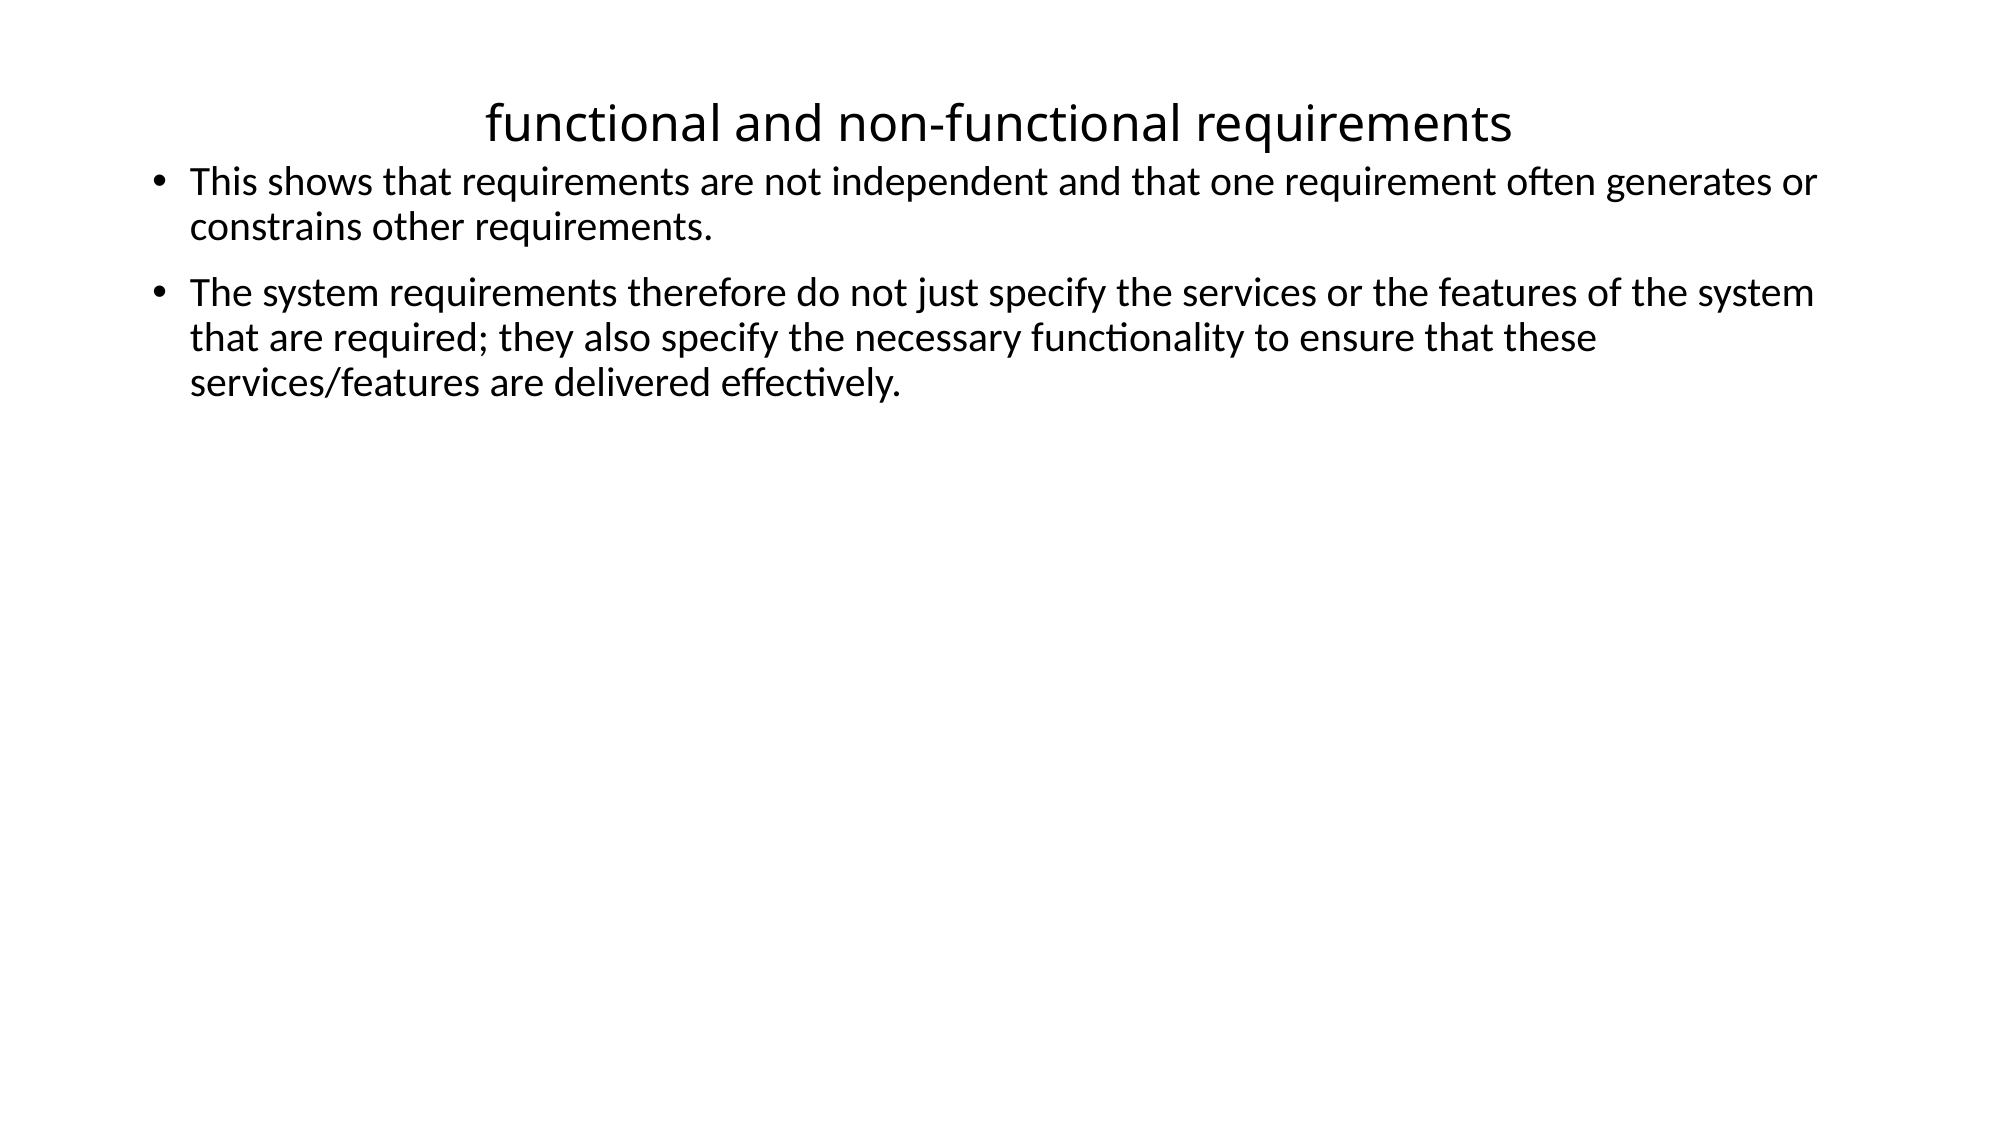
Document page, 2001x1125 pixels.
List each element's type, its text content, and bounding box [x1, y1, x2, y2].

list This shows that requirements are not independent and that one requirement often generates or constrains other requirements. The system requirements therefore do not just specify the services or the features of the system that are required; they also specify the necessary functionality to ensure that these services/features are delivered effectively. [137, 152, 1863, 1014]
title functional and non-functional requirements [137, 59, 1863, 152]
